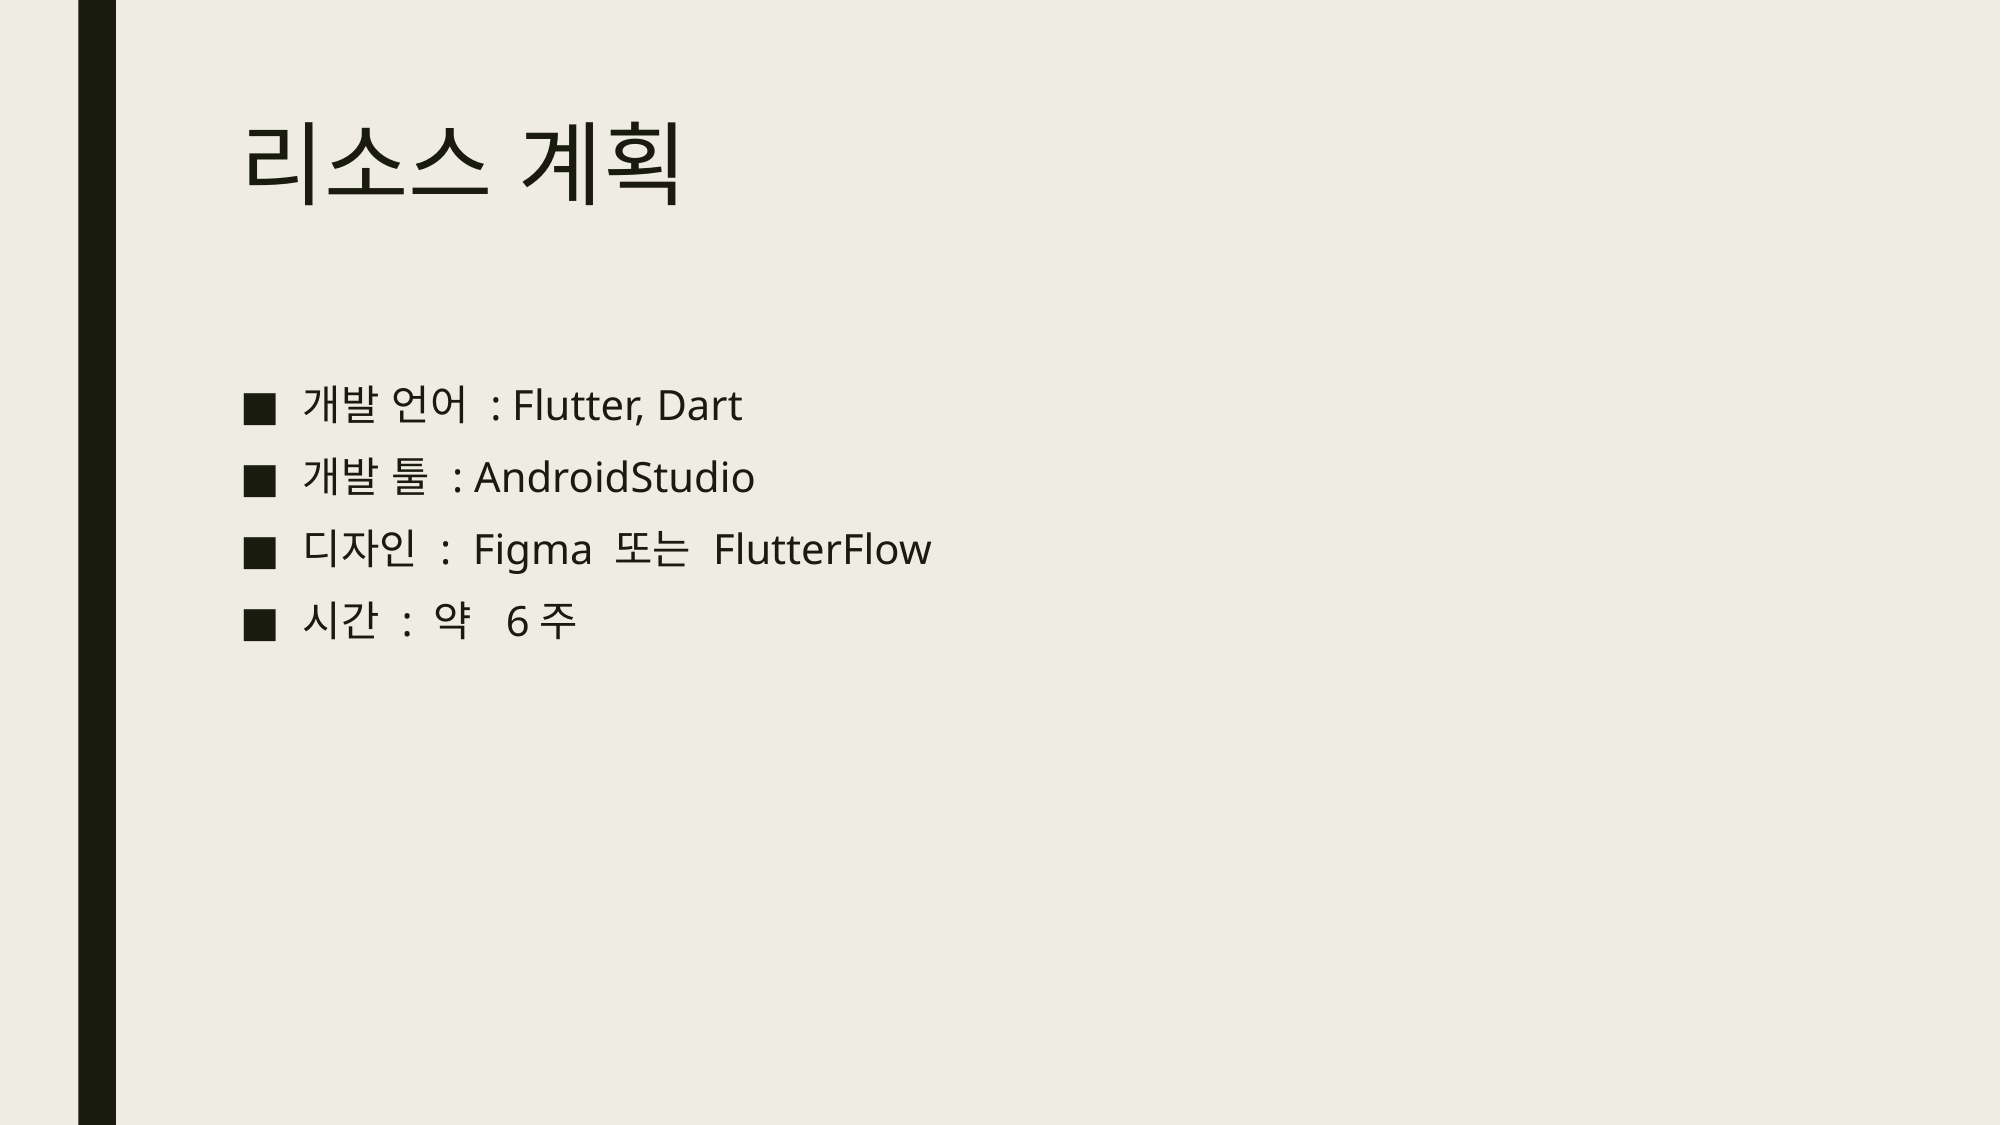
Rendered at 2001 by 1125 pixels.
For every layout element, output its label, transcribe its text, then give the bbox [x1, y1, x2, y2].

list 개발 언어 : Flutter, Dart 개발 툴 : AndroidStudio 디자인 : Figma 또는 FlutterFlow 시간 : 약 6주 [225, 375, 1800, 963]
title 리소스 계획 [225, 112, 1800, 357]
